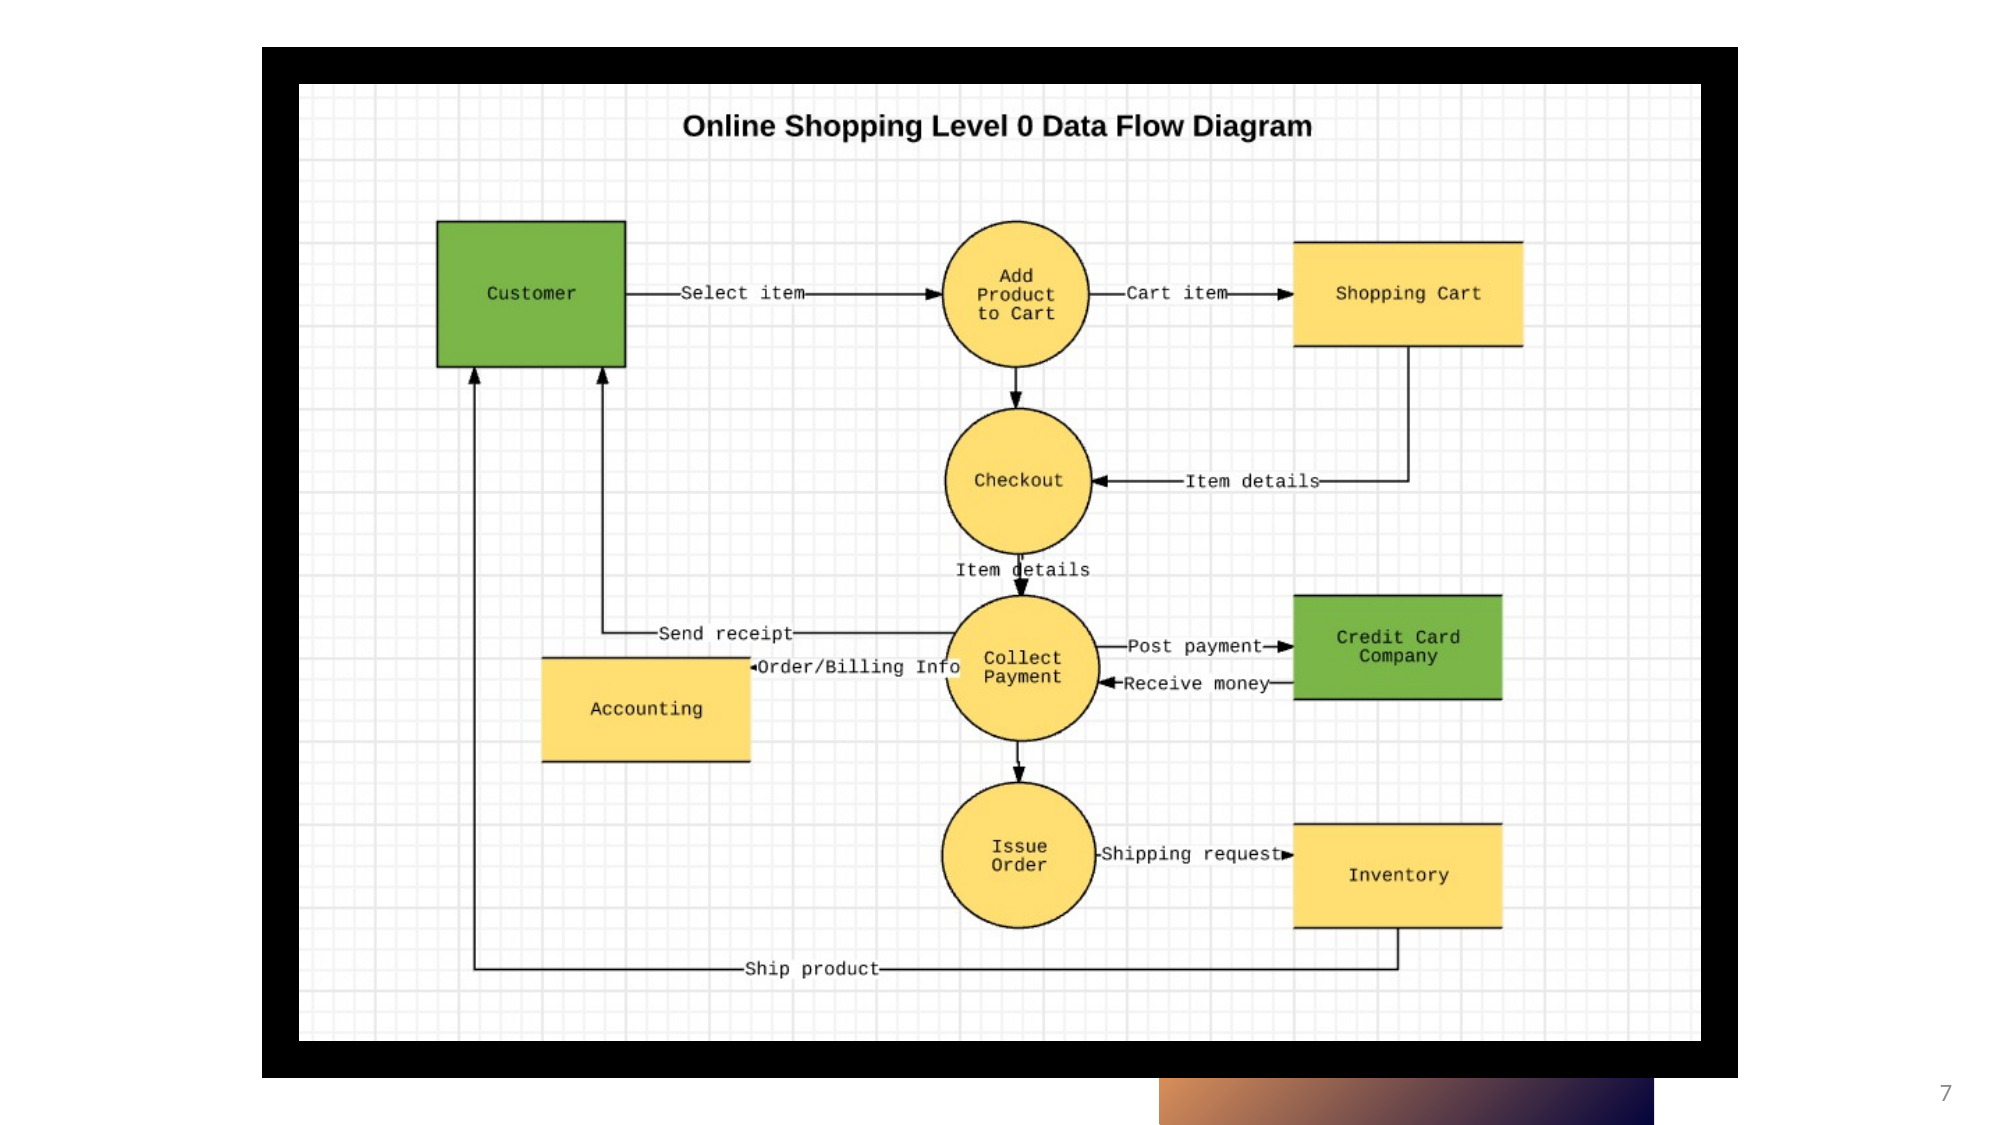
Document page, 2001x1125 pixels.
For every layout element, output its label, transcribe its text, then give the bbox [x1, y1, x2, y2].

slide_number 7 [1894, 1061, 1968, 1121]
picture [299, 84, 1701, 1041]
